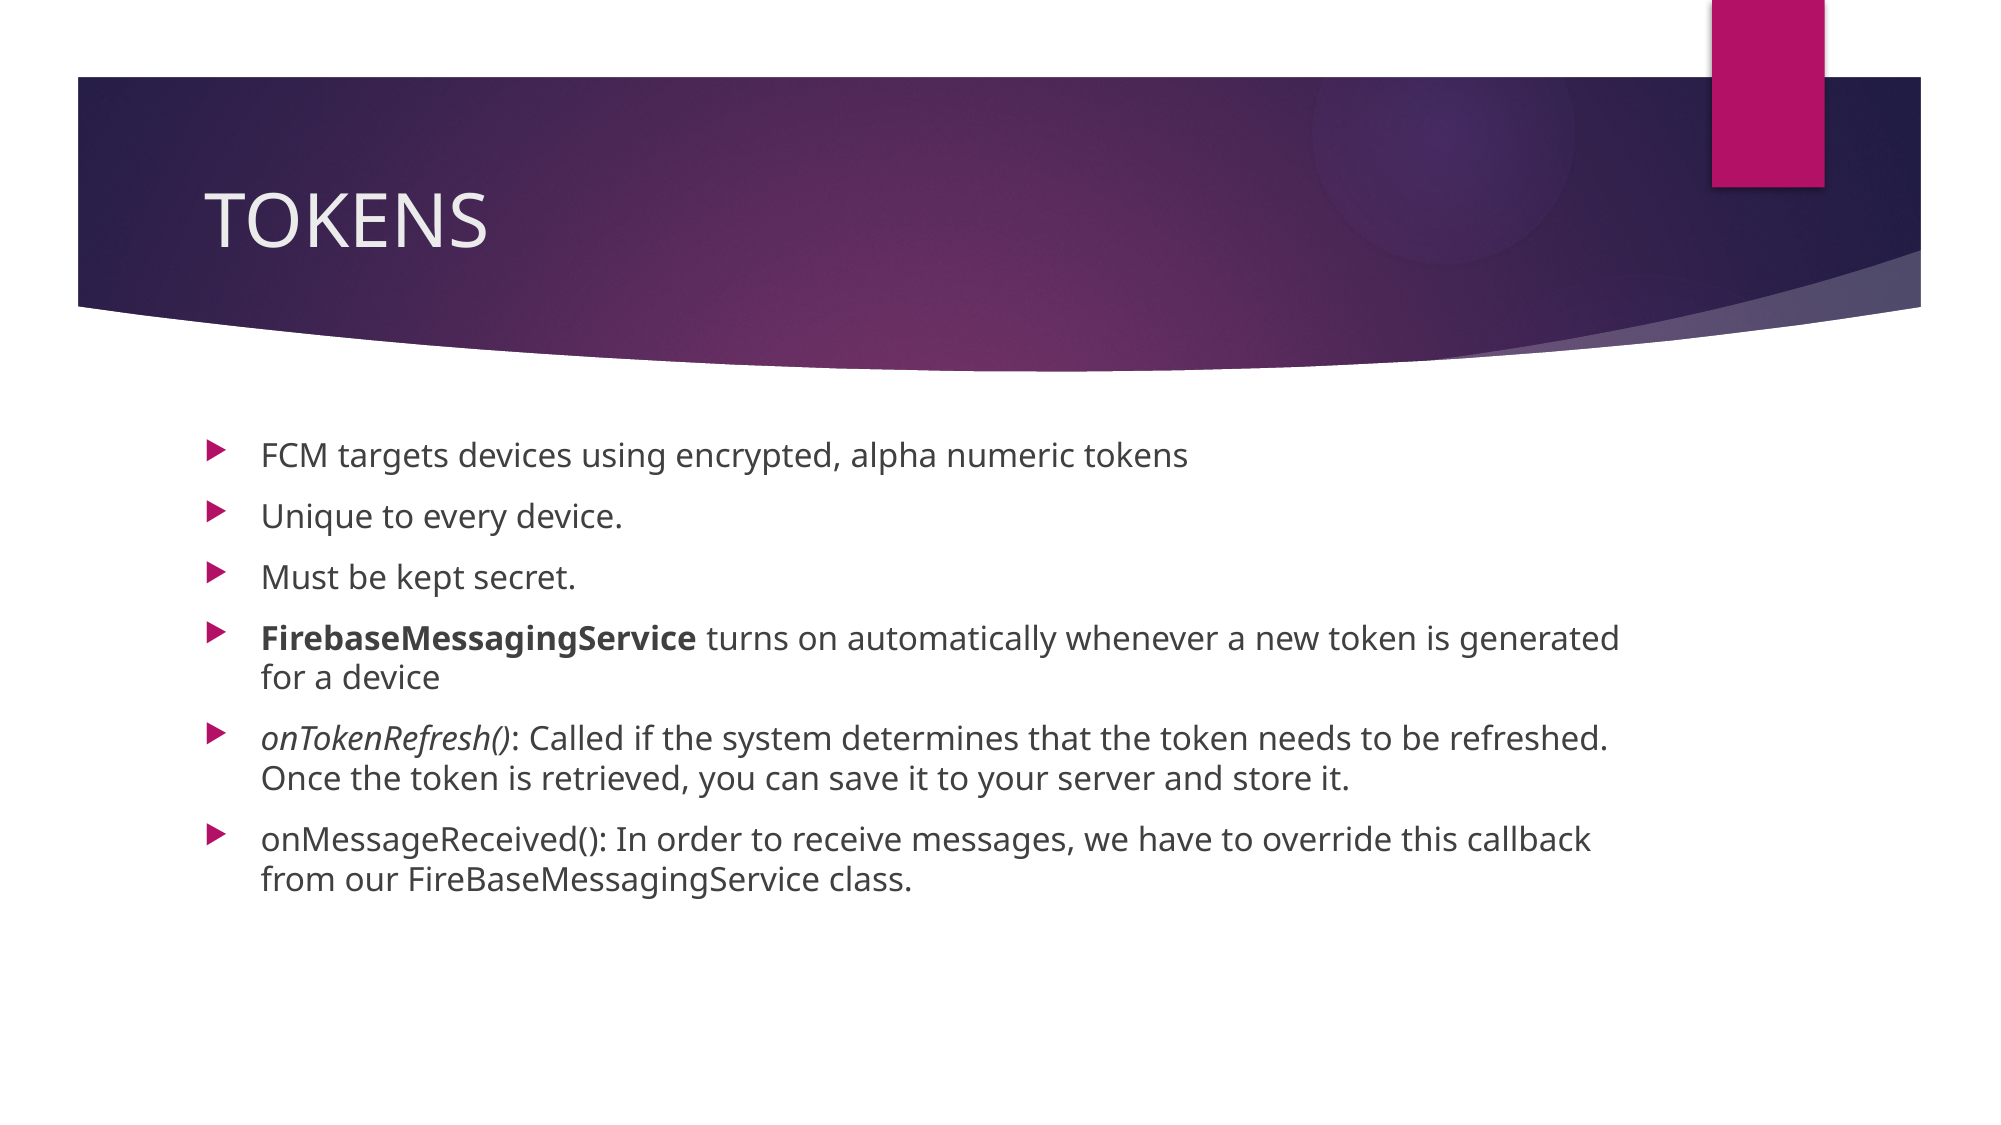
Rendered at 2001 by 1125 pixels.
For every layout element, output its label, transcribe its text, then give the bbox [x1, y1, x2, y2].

title TOKENS [189, 159, 1627, 276]
list FCM targets devices using encrypted, alpha numeric tokens Unique to every device. Must be kept secret. FirebaseMessagingService turns on automatically whenever a new token is generated for a device onTokenRefresh(): Called if the system determines that the token needs to be refreshed. Once the token is retrieved, you can save it to your server and store it. onMessageReceived(): In order to receive messages, we have to override this callback from our FireBaseMessagingService class. [189, 427, 1638, 988]
